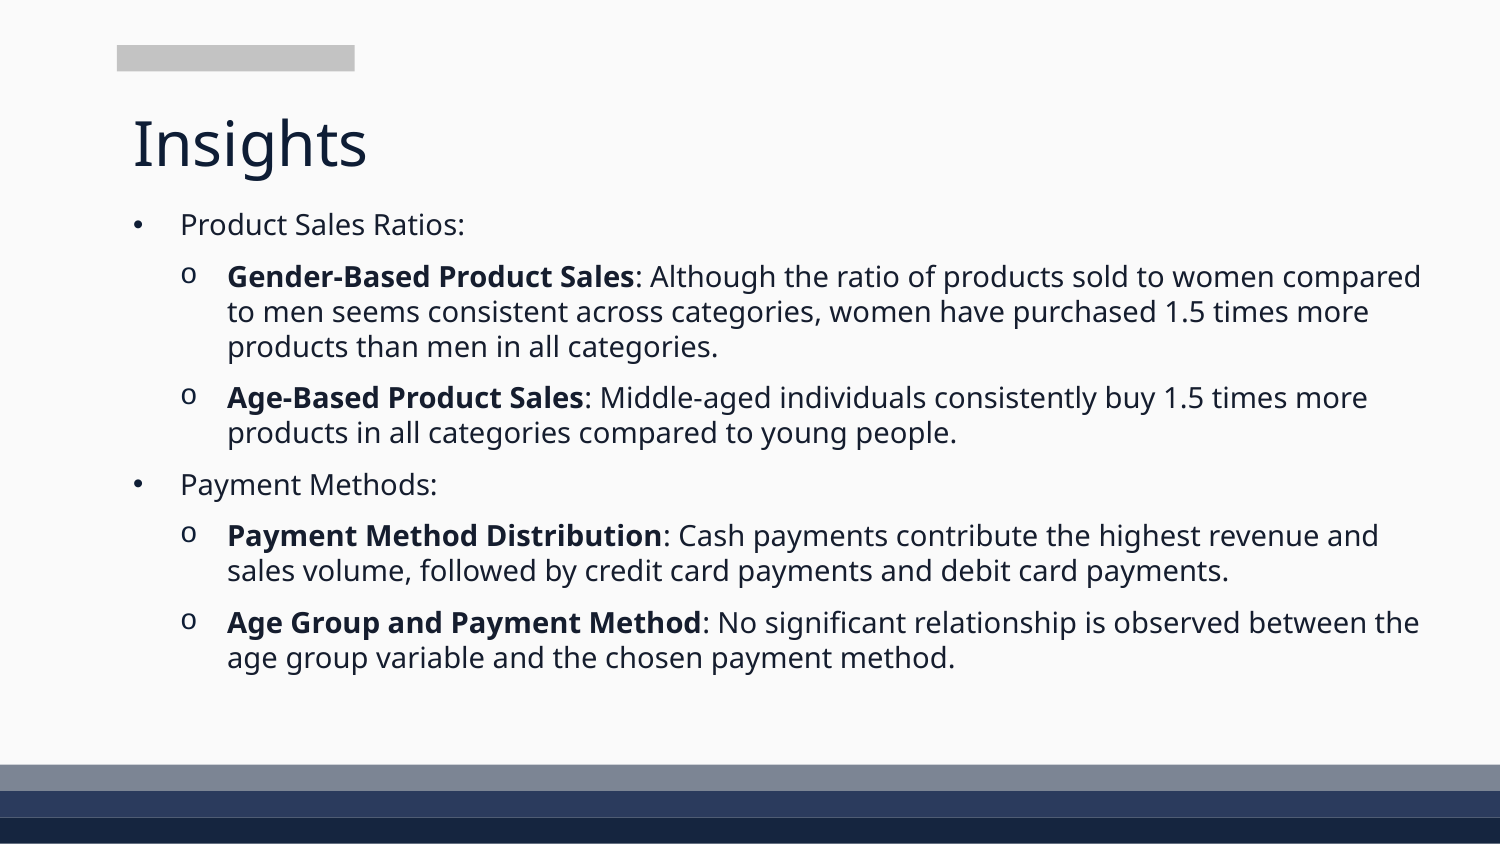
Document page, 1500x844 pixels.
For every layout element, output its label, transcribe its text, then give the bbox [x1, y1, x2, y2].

text_box Product Sales Ratios: Gender-Based Product Sales: Although the ratio of products sold to women compared to men seems consistent across categories, women have purchased 1.5 times more products than men in all categories. Age-Based Product Sales: Middle-aged individuals consistently buy 1.5 times more products in all categories compared to young people. Payment Methods: Payment Method Distribution: Cash payments contribute the highest revenue and sales volume, followed by credit card payments and debit card payments. Age Group and Payment Method: No significant relationship is observed between the age group variable and the chosen payment method. [118, 191, 1448, 756]
title Insights [118, 88, 1469, 183]
